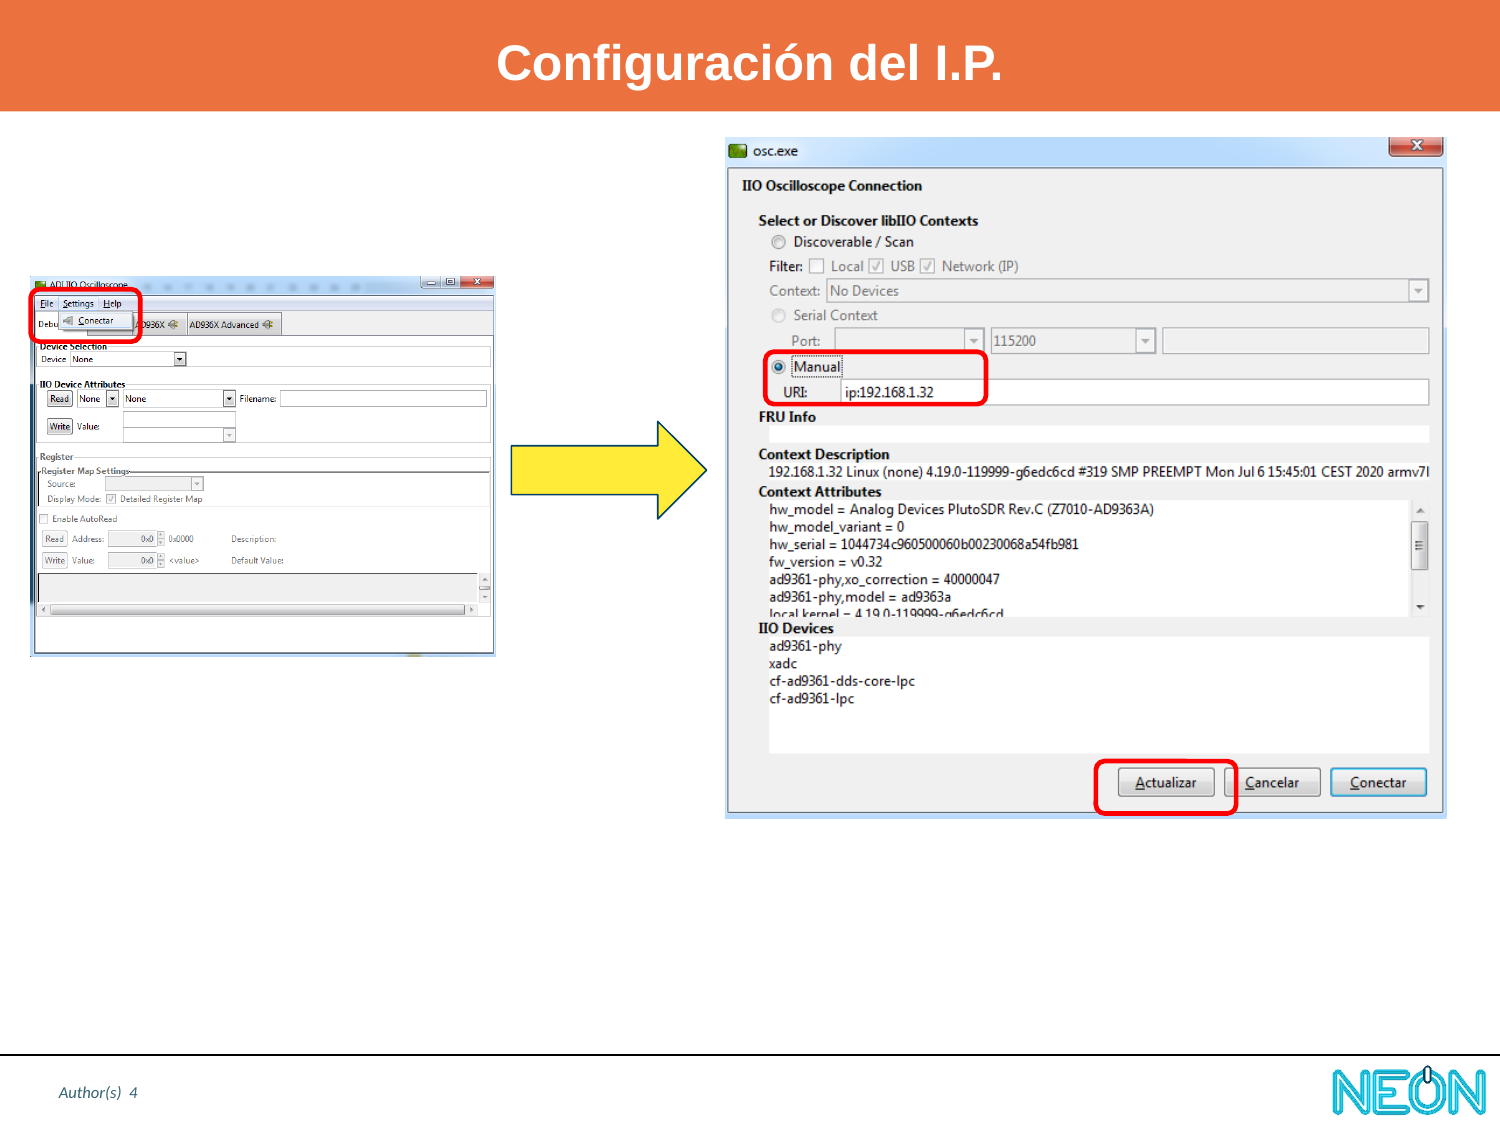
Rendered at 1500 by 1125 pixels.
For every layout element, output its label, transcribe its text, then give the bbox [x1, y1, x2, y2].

picture [1318, 1059, 1500, 1125]
title Configuración del I.P. [0, 0, 1500, 112]
text_box [511, 421, 707, 519]
picture [724, 137, 1448, 819]
picture [30, 276, 496, 657]
